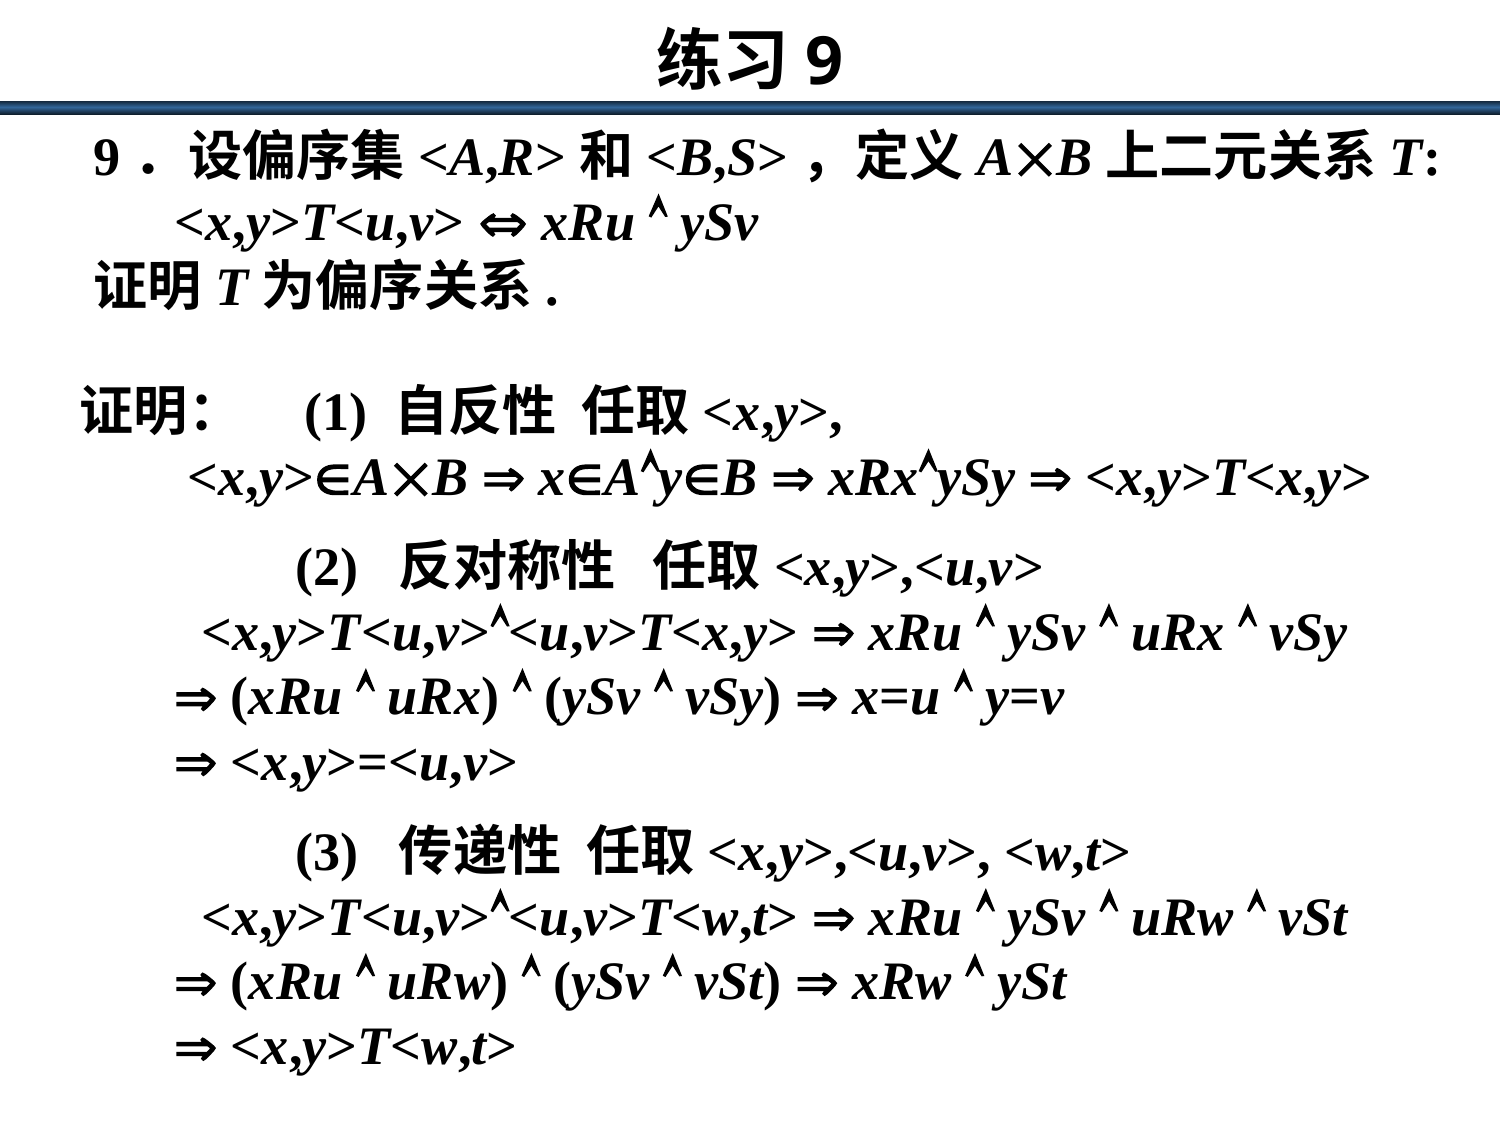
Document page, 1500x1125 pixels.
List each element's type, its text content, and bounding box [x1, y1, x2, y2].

text_box 9．设偏序集<A,R>和<B,S>，定义AB上二元关系T: <x,y>T<u,v>  xRu  ySv 证明T为偏序关系. [41, 115, 1459, 324]
text_box 证明： (1) 自反性 任取<x,y>, <x,y>AB  xAyB  xRxySy  <x,y>T<x,y> (2) 反对称性 任取<x,y>,<u,v> <x,y>T<u,v><u,v>T<x,y>  xRu  ySv  uRx  vSy  (xRu  uRx)  (ySv  vSy)  x=u  y=v  <x,y>=<u,v> (3) 传递性 任取<x,y>,<u,v>, <w,t> <x,y>T<u,v><u,v>T<w,t>  xRu  ySv  uRw  vSt  (xRu  uRw)  (ySv  vSt)  xRw  ySt  <x,y>T<w,t> [64, 368, 1488, 1083]
text_box 练习9 [0, 2, 1500, 114]
